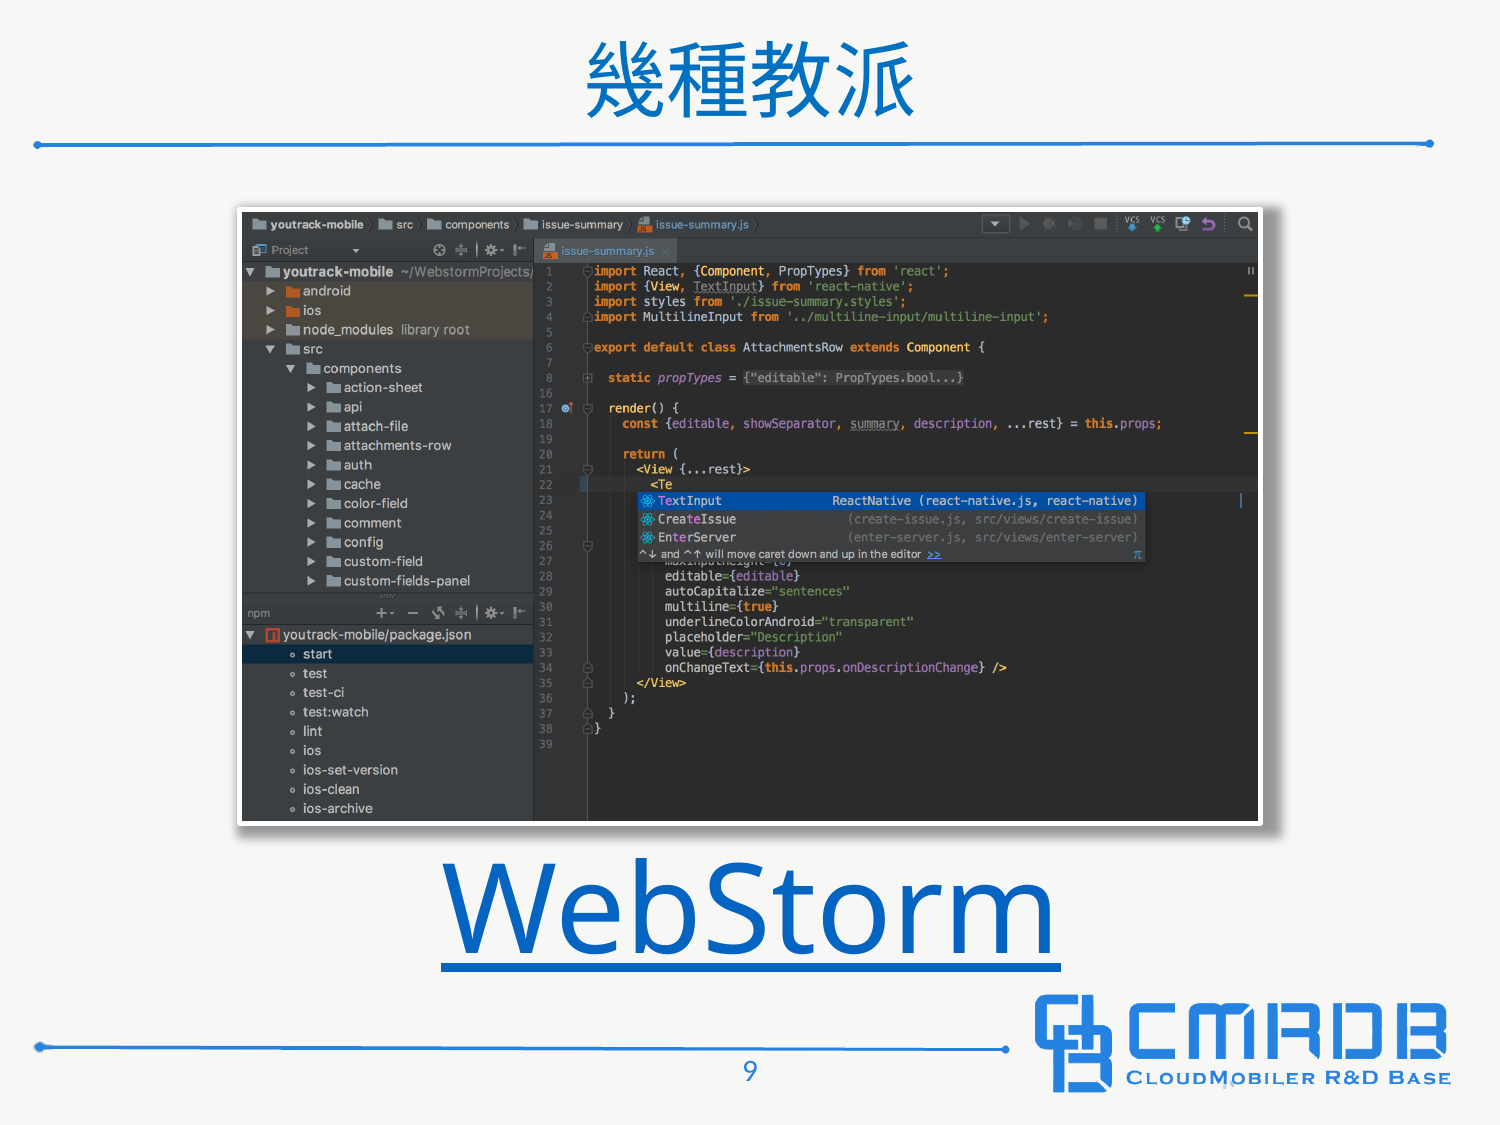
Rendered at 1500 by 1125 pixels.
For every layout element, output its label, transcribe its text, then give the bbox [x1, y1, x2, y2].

picture [0, 138, 1500, 1125]
title 幾種教派 [0, 0, 1500, 138]
text_box WebStorm [1, 821, 1500, 1007]
picture [241, 211, 1258, 822]
